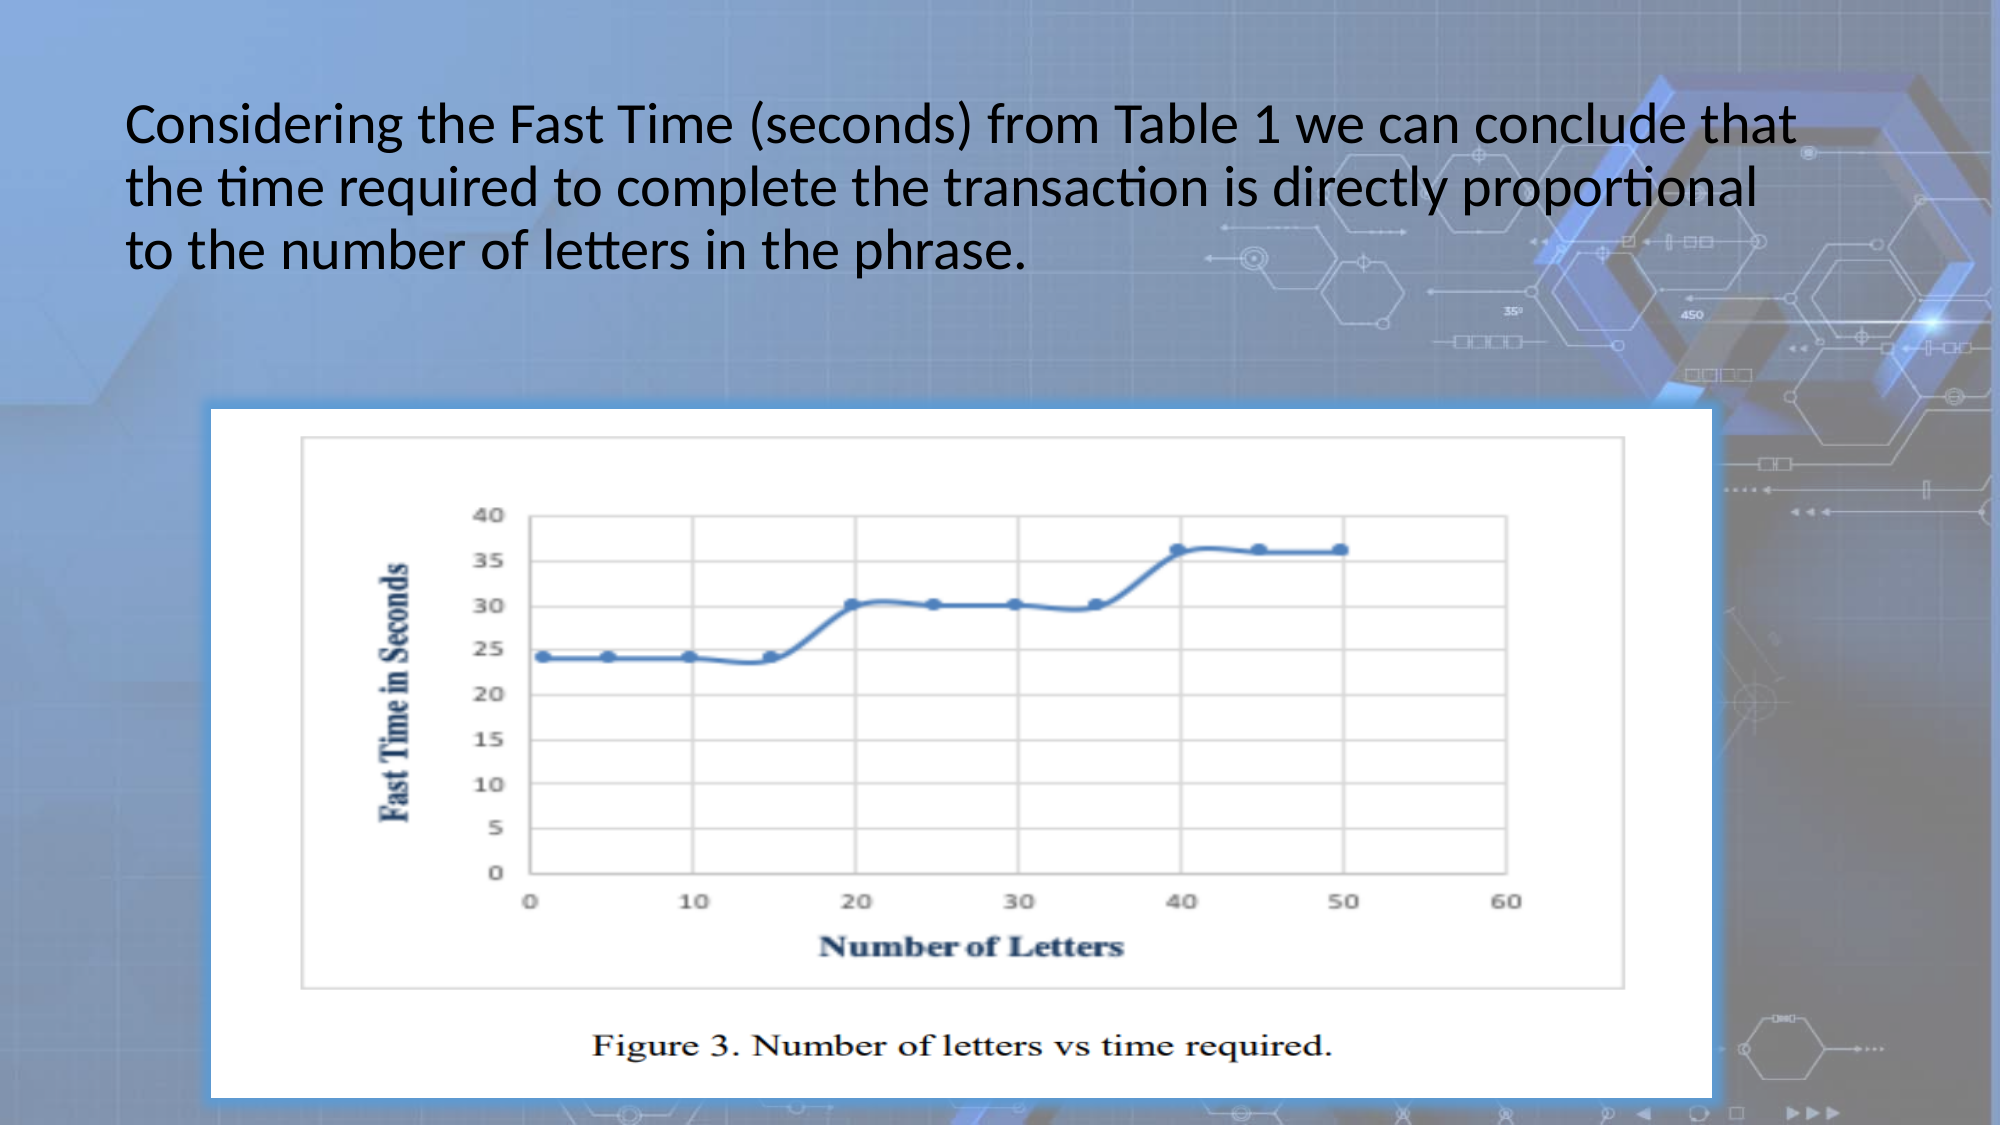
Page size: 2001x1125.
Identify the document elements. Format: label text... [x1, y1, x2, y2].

list Considering the Fast Time (seconds) from Table 1 we can conclude that the time required to complete the transaction is directly proportional to the number of letters in the phrase. [110, 85, 1836, 800]
picture [211, 409, 1712, 1098]
